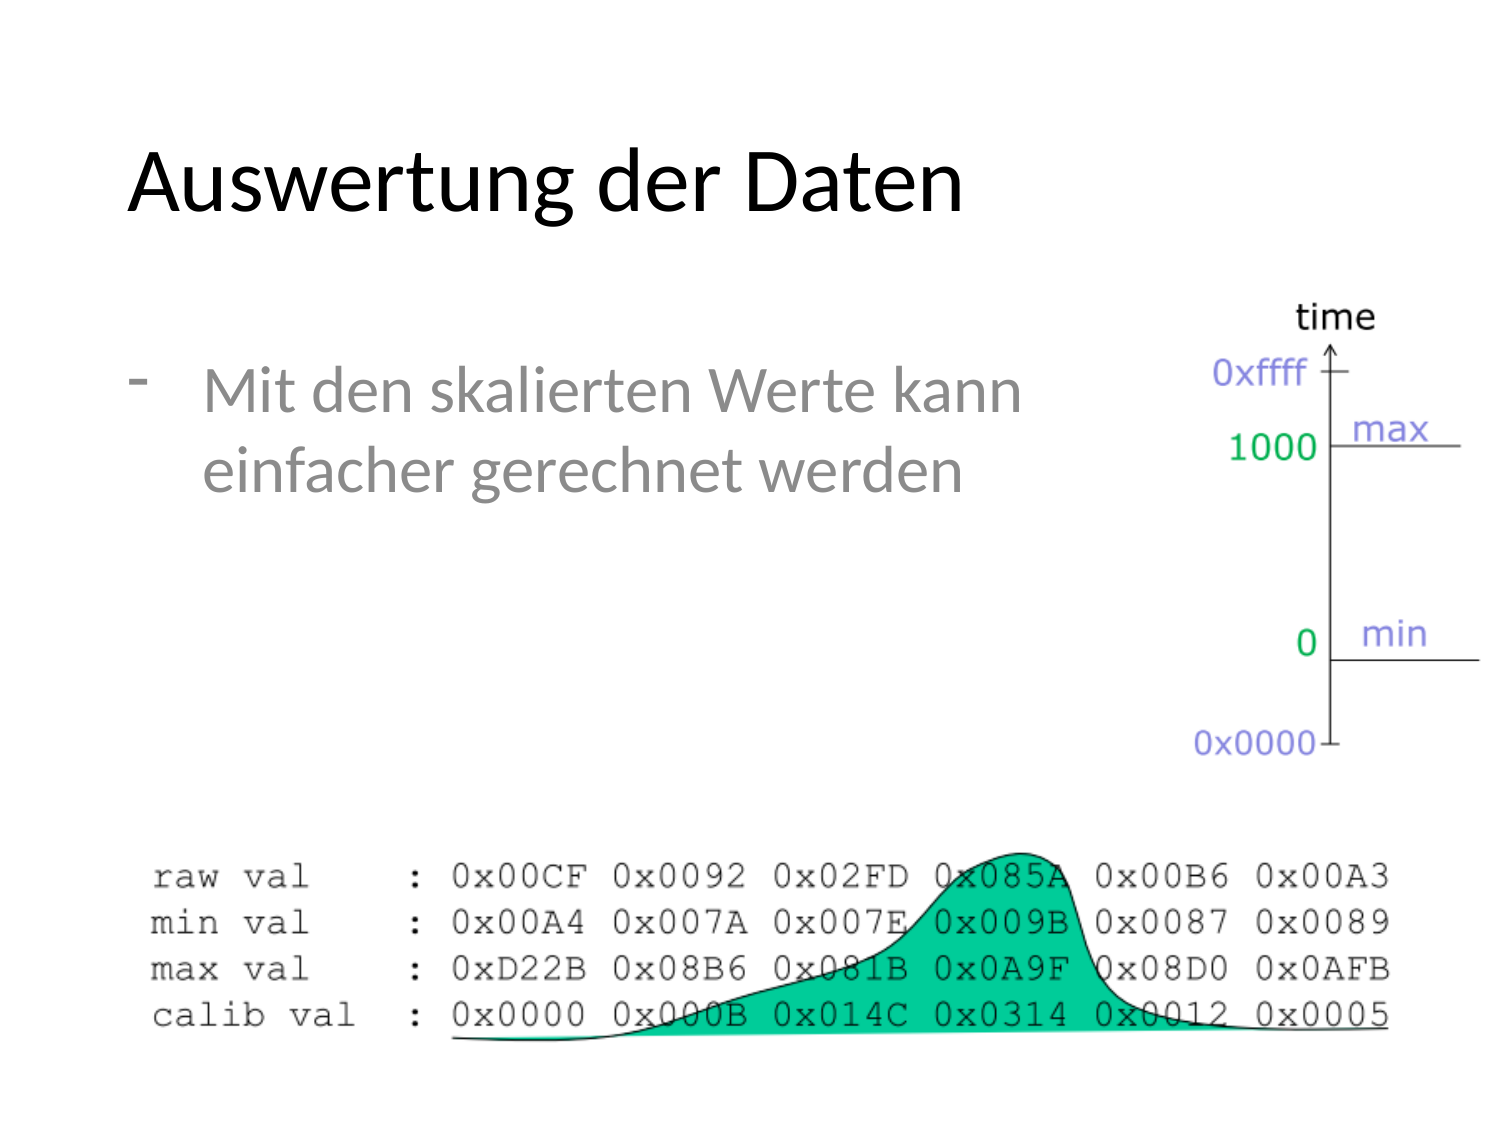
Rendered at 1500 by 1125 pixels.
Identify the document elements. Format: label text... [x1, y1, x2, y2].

picture [1168, 290, 1495, 783]
picture [123, 833, 1437, 1058]
title Auswertung der Daten [112, 54, 1388, 296]
subtitle Mit den skalierten Werte kann einfacher gerechnet werden [112, 338, 1199, 834]
